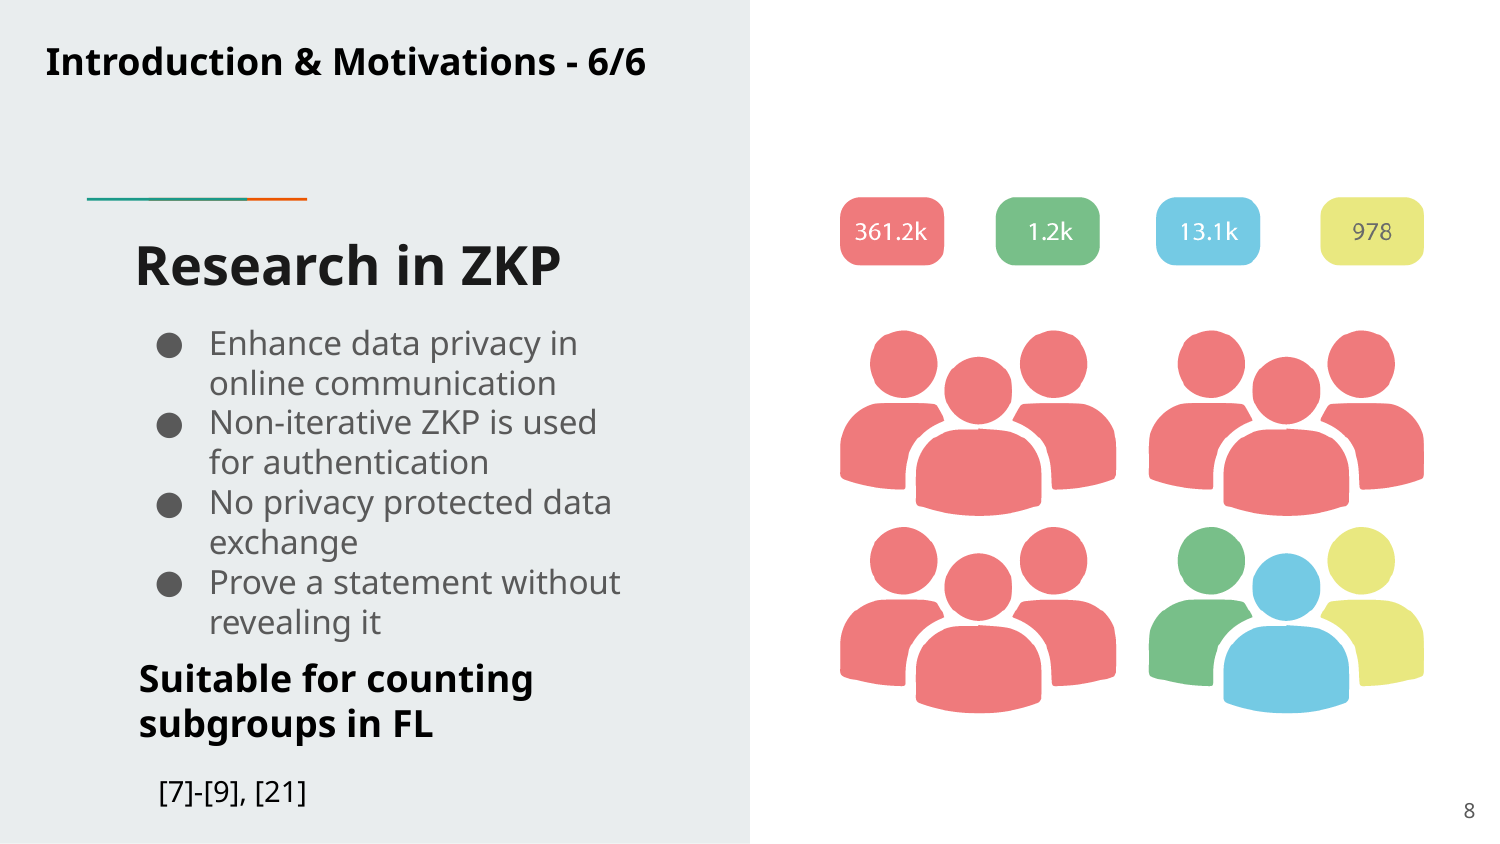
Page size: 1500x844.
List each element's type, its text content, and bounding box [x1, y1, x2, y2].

title Research in ZKP [119, 216, 662, 325]
text_box Introduction & Motivations - 6/6 [30, 23, 738, 98]
subtitle Enhance data privacy in online communication Non-iterative ZKP is used for authentication No privacy protected data exchange Prove a statement without revealing it [118, 306, 661, 681]
text_box [7]-[9], [21] [143, 758, 1224, 823]
slide_number ‹#› [1400, 779, 1491, 844]
picture [840, 196, 1424, 714]
text_box Suitable for counting subgroups in FL [124, 640, 666, 761]
